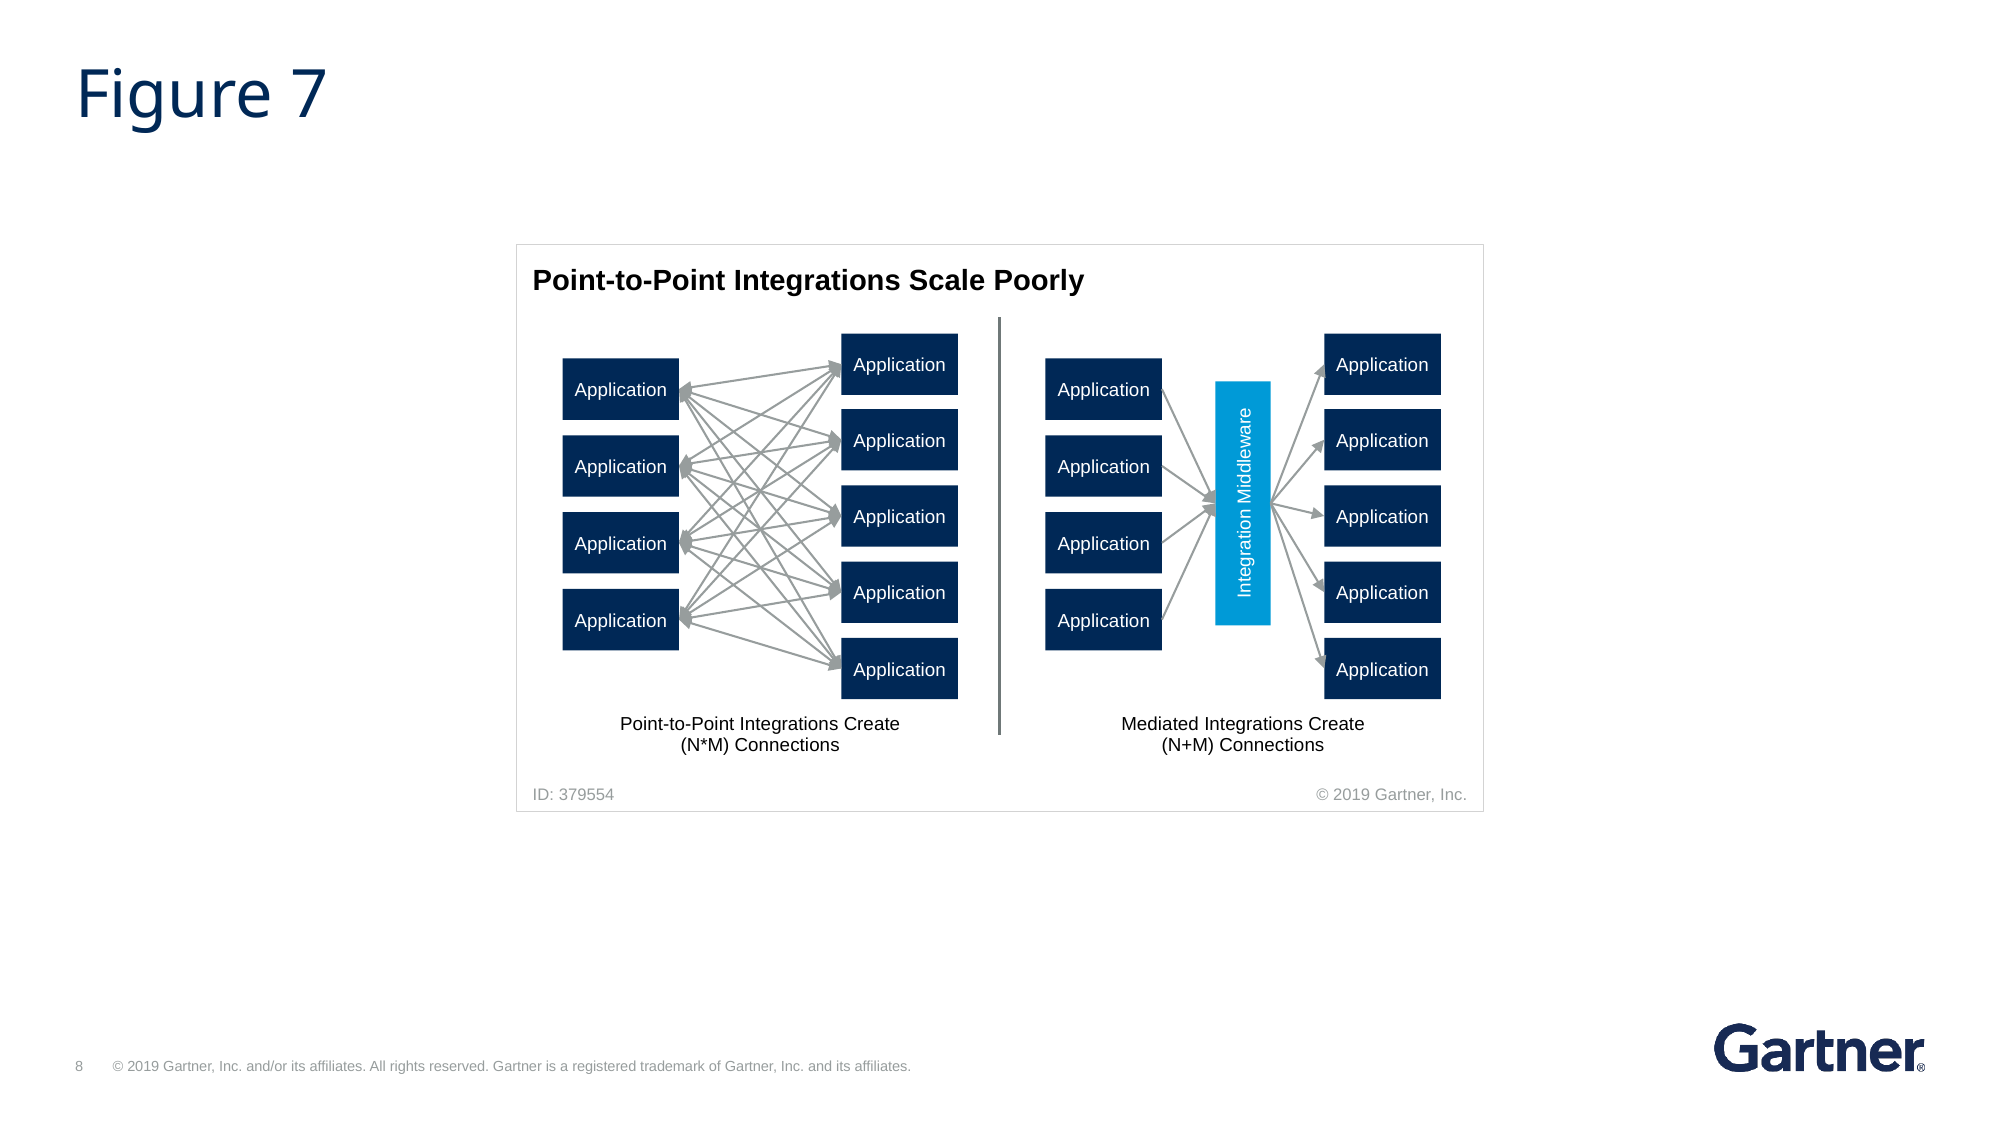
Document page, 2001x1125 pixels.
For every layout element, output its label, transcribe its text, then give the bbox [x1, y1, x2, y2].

title Figure 7 [75, 60, 1925, 133]
picture [1714, 1023, 1925, 1072]
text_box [516, 244, 1484, 812]
